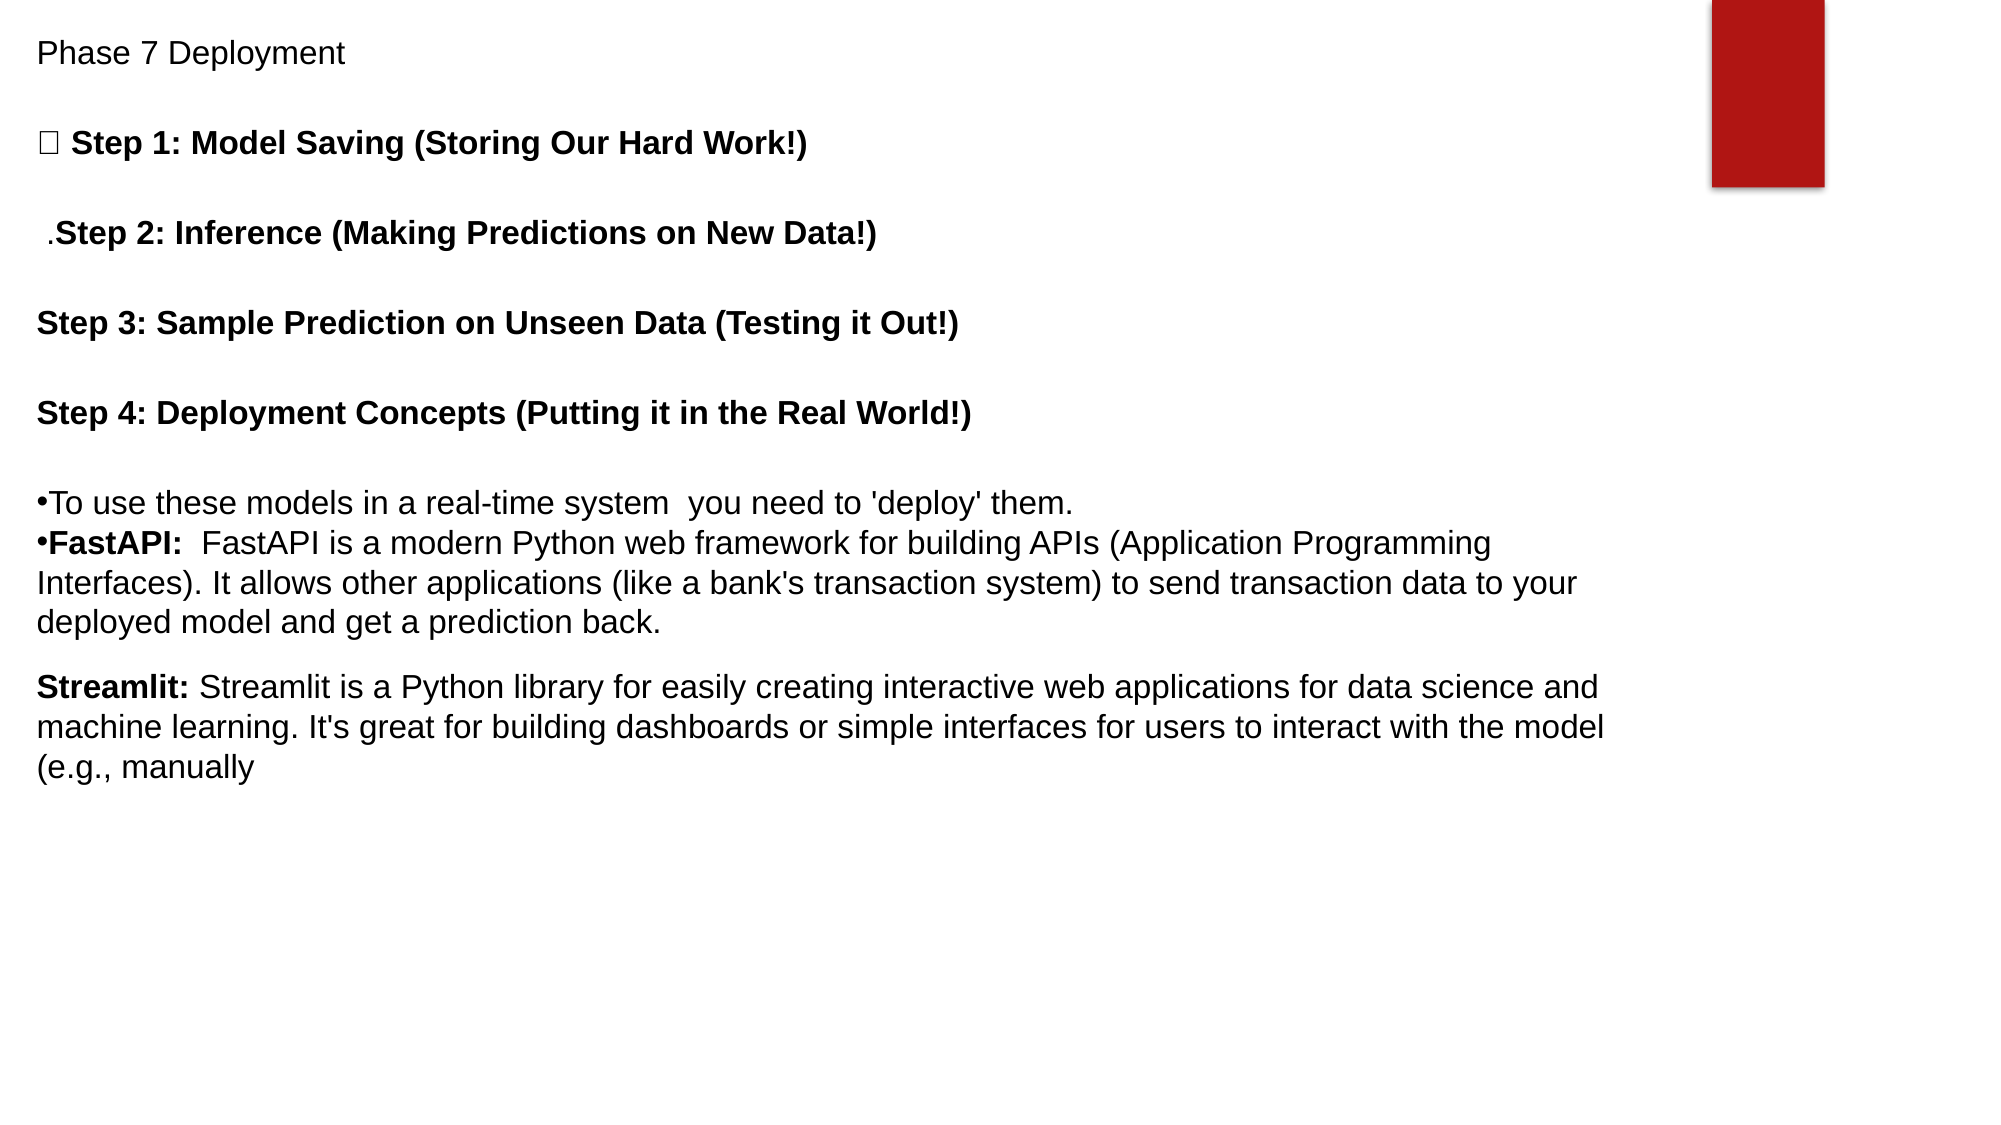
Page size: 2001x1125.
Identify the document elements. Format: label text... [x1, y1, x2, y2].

text_box Phase 7 Deployment 💾 Step 1: Model Saving (Storing Our Hard Work!) .Step 2: Inference (Making Predictions on New Data!) Step 3: Sample Prediction on Unseen Data (Testing it Out!) Step 4: Deployment Concepts (Putting it in the Real World!) To use these models in a real-time system you need to 'deploy' them. FastAPI: FastAPI is a modern Python web framework for building APIs (Application Programming Interfaces). It allows other applications (like a bank's transaction system) to send transaction data to your deployed model and get a prediction back. Streamlit: Streamlit is a Python library for easily creating interactive web applications for data science and machine learning. It's great for building dashboards or simple interfaces for users to interact with the model (e.g., manually [21, 24, 1665, 958]
